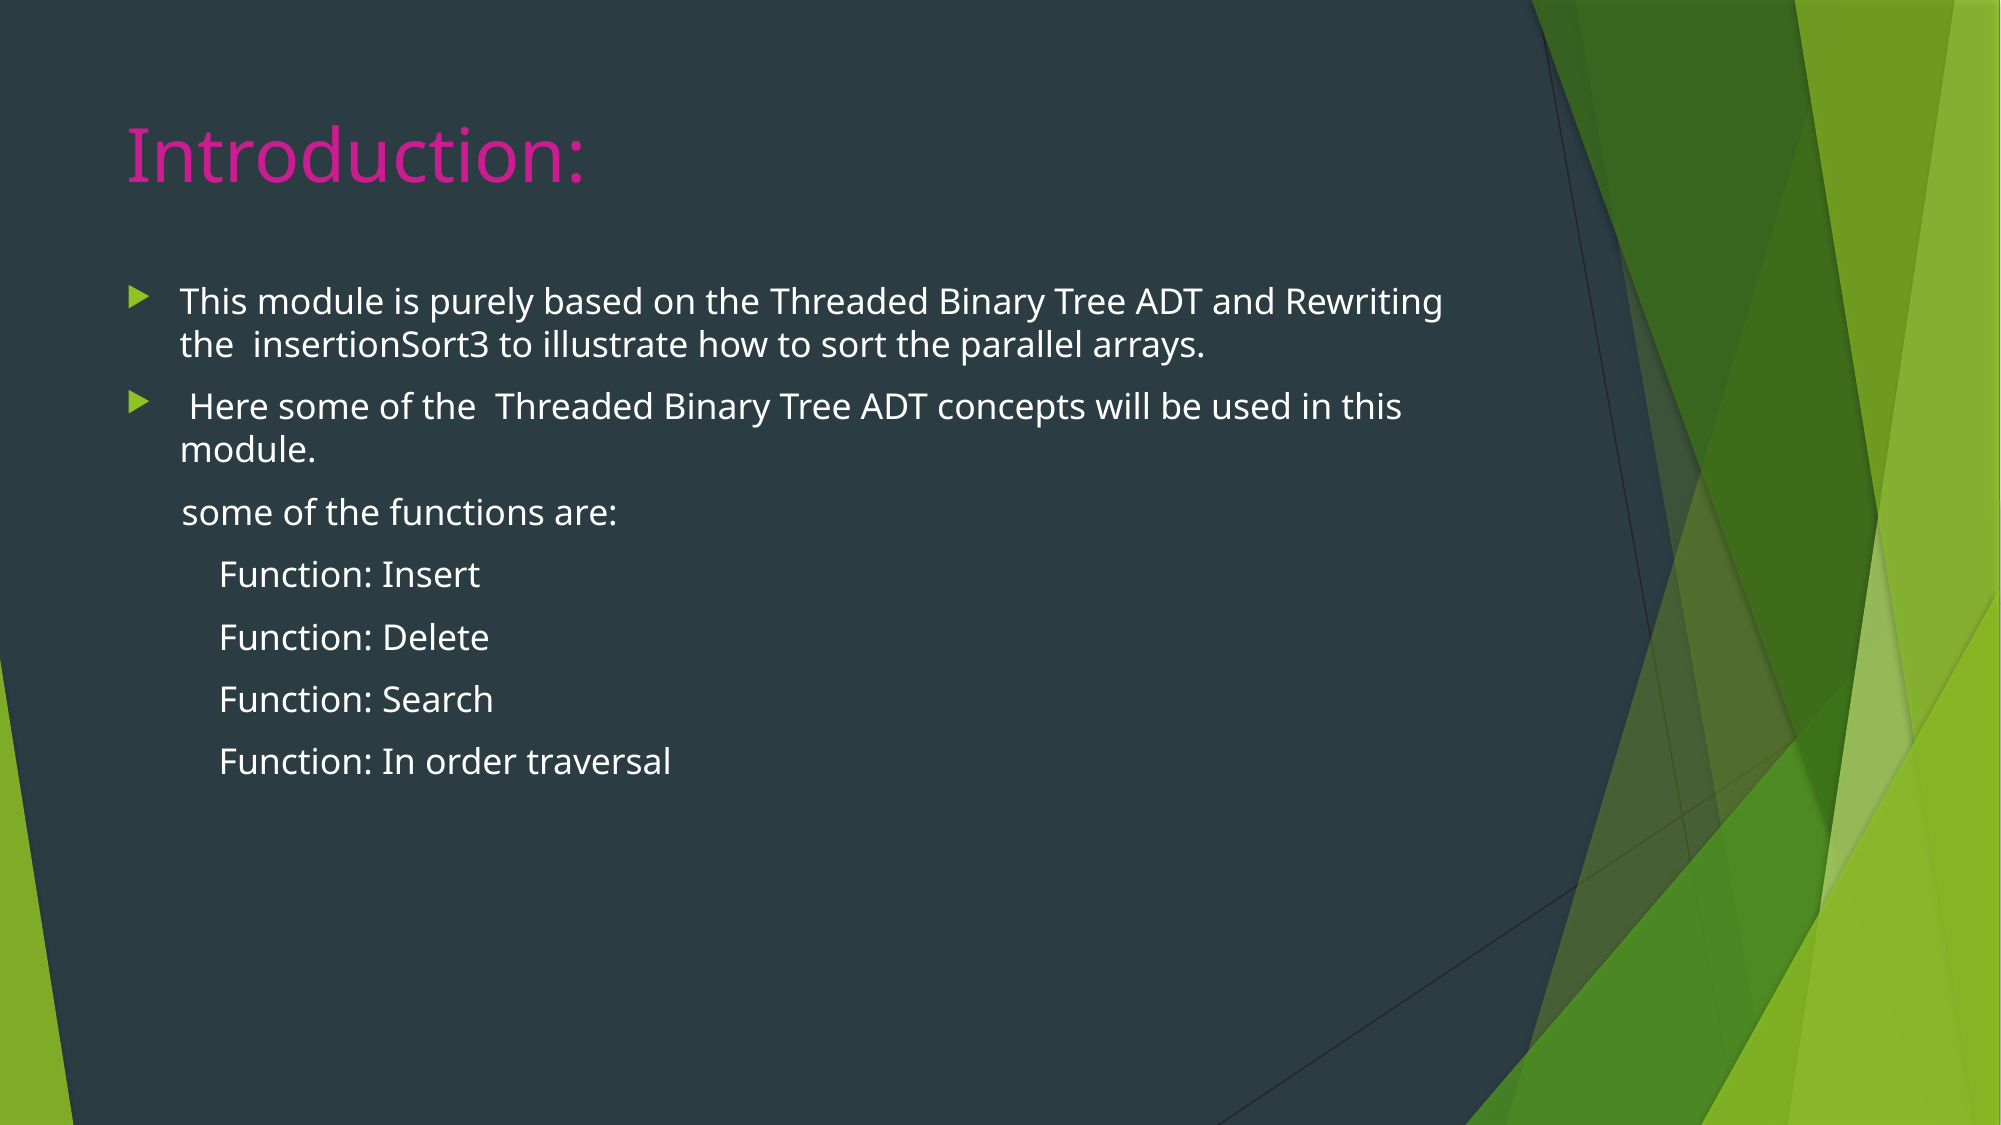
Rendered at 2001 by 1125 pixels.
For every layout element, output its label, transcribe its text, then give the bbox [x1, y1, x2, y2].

list This module is purely based on the Threaded Binary Tree ADT and Rewriting the insertionSort3 to illustrate how to sort the parallel arrays. Here some of the Threaded Binary Tree ADT concepts will be used in this module. some of the functions are: Function: Insert Function: Delete Function: Search Function: In order traversal [111, 271, 1522, 856]
title Introduction: [111, 99, 1522, 271]
